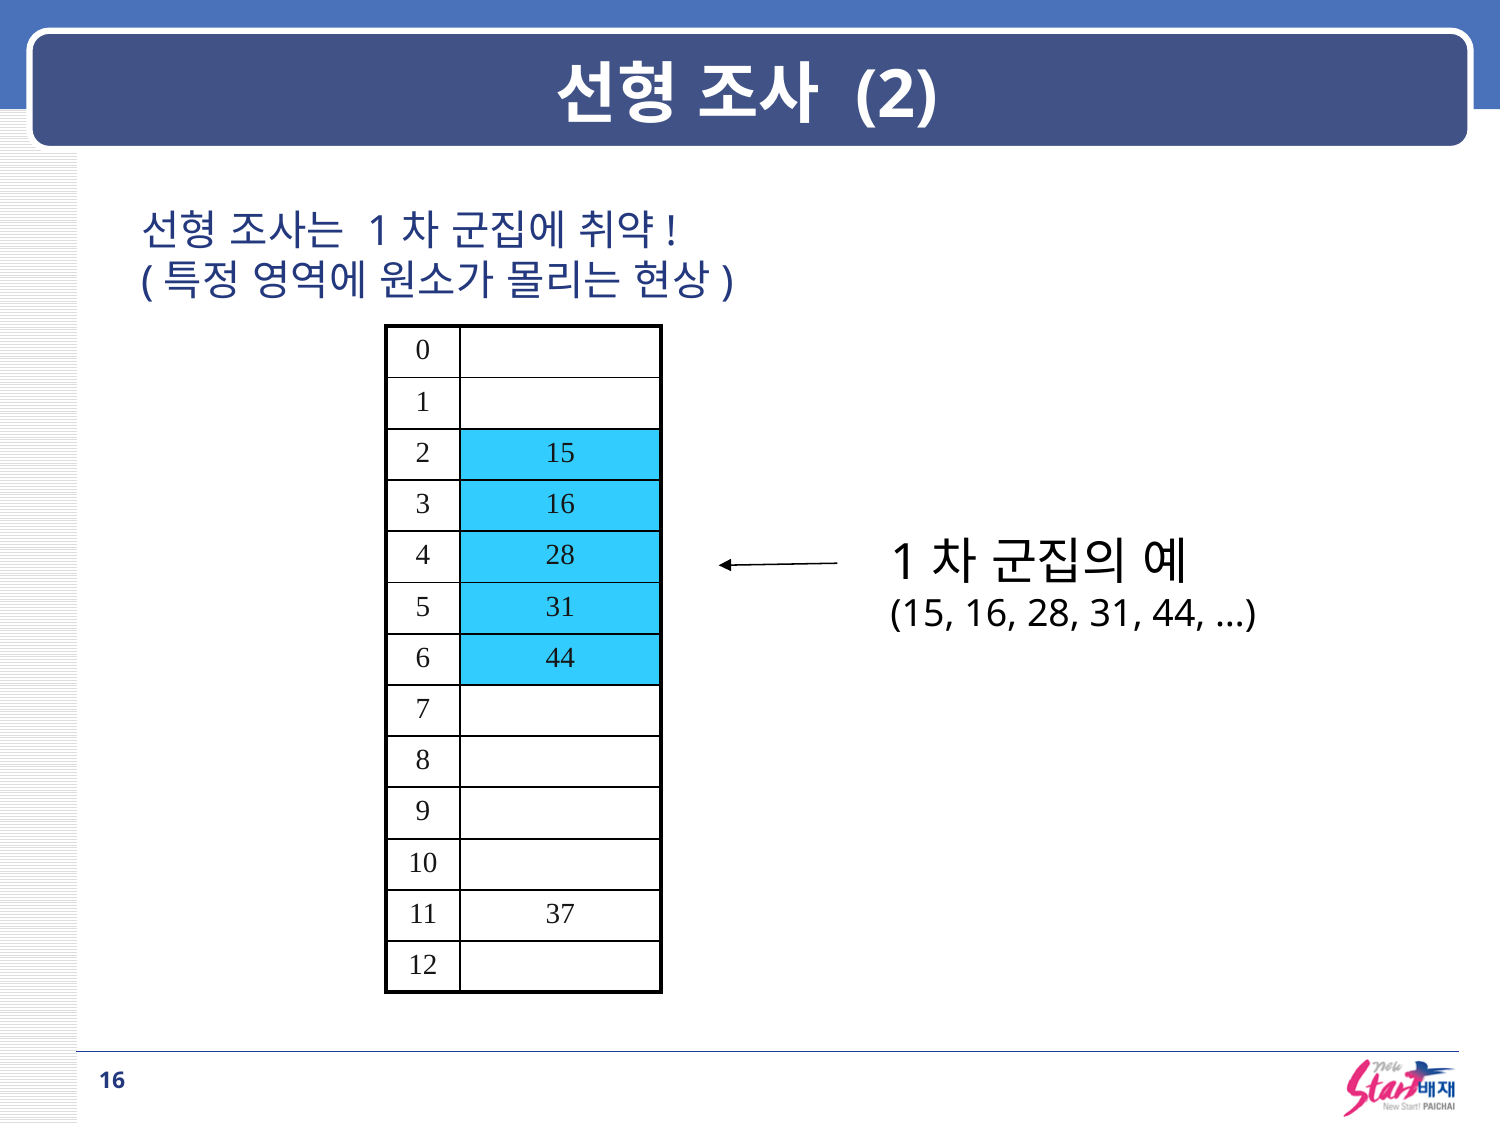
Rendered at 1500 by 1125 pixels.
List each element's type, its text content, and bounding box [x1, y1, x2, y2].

table_cell 4 [388, 532, 459, 582]
table_cell 16 [461, 481, 659, 530]
table_header 0 [388, 328, 459, 377]
table_header [461, 328, 659, 377]
table_cell 15 [461, 430, 659, 479]
text_box 1차 군집의 예 (15, 16, 28, 31, 44, …) [875, 521, 1272, 642]
table_cell [461, 942, 659, 990]
table_cell [461, 788, 659, 838]
table_cell 10 [388, 840, 459, 889]
table_cell 8 [388, 737, 459, 786]
table_cell 6 [388, 635, 459, 684]
table_cell 3 [388, 481, 459, 530]
table_cell 37 [461, 891, 659, 940]
table_cell 7 [388, 686, 459, 735]
text_box [718, 558, 838, 572]
table_cell [461, 737, 659, 786]
picture [1340, 1052, 1459, 1124]
title 선형 조사 (2) [106, 44, 1388, 138]
table_cell 44 [461, 635, 659, 684]
table_cell 1 [388, 378, 459, 428]
table_cell 5 [388, 583, 459, 633]
table_cell 11 [388, 891, 459, 940]
table_cell 31 [461, 583, 659, 633]
table_cell [461, 840, 659, 889]
table_cell [461, 686, 659, 735]
table_cell 9 [388, 788, 459, 838]
table_cell 2 [388, 430, 459, 479]
table_cell [461, 378, 659, 428]
table_cell 12 [388, 942, 459, 990]
text_box 선형 조사는 1차 군집에 취약! (특정 영역에 원소가 몰리는 현상) [126, 196, 749, 311]
text_box 16 [76, 1058, 148, 1099]
table_cell 28 [461, 532, 659, 582]
